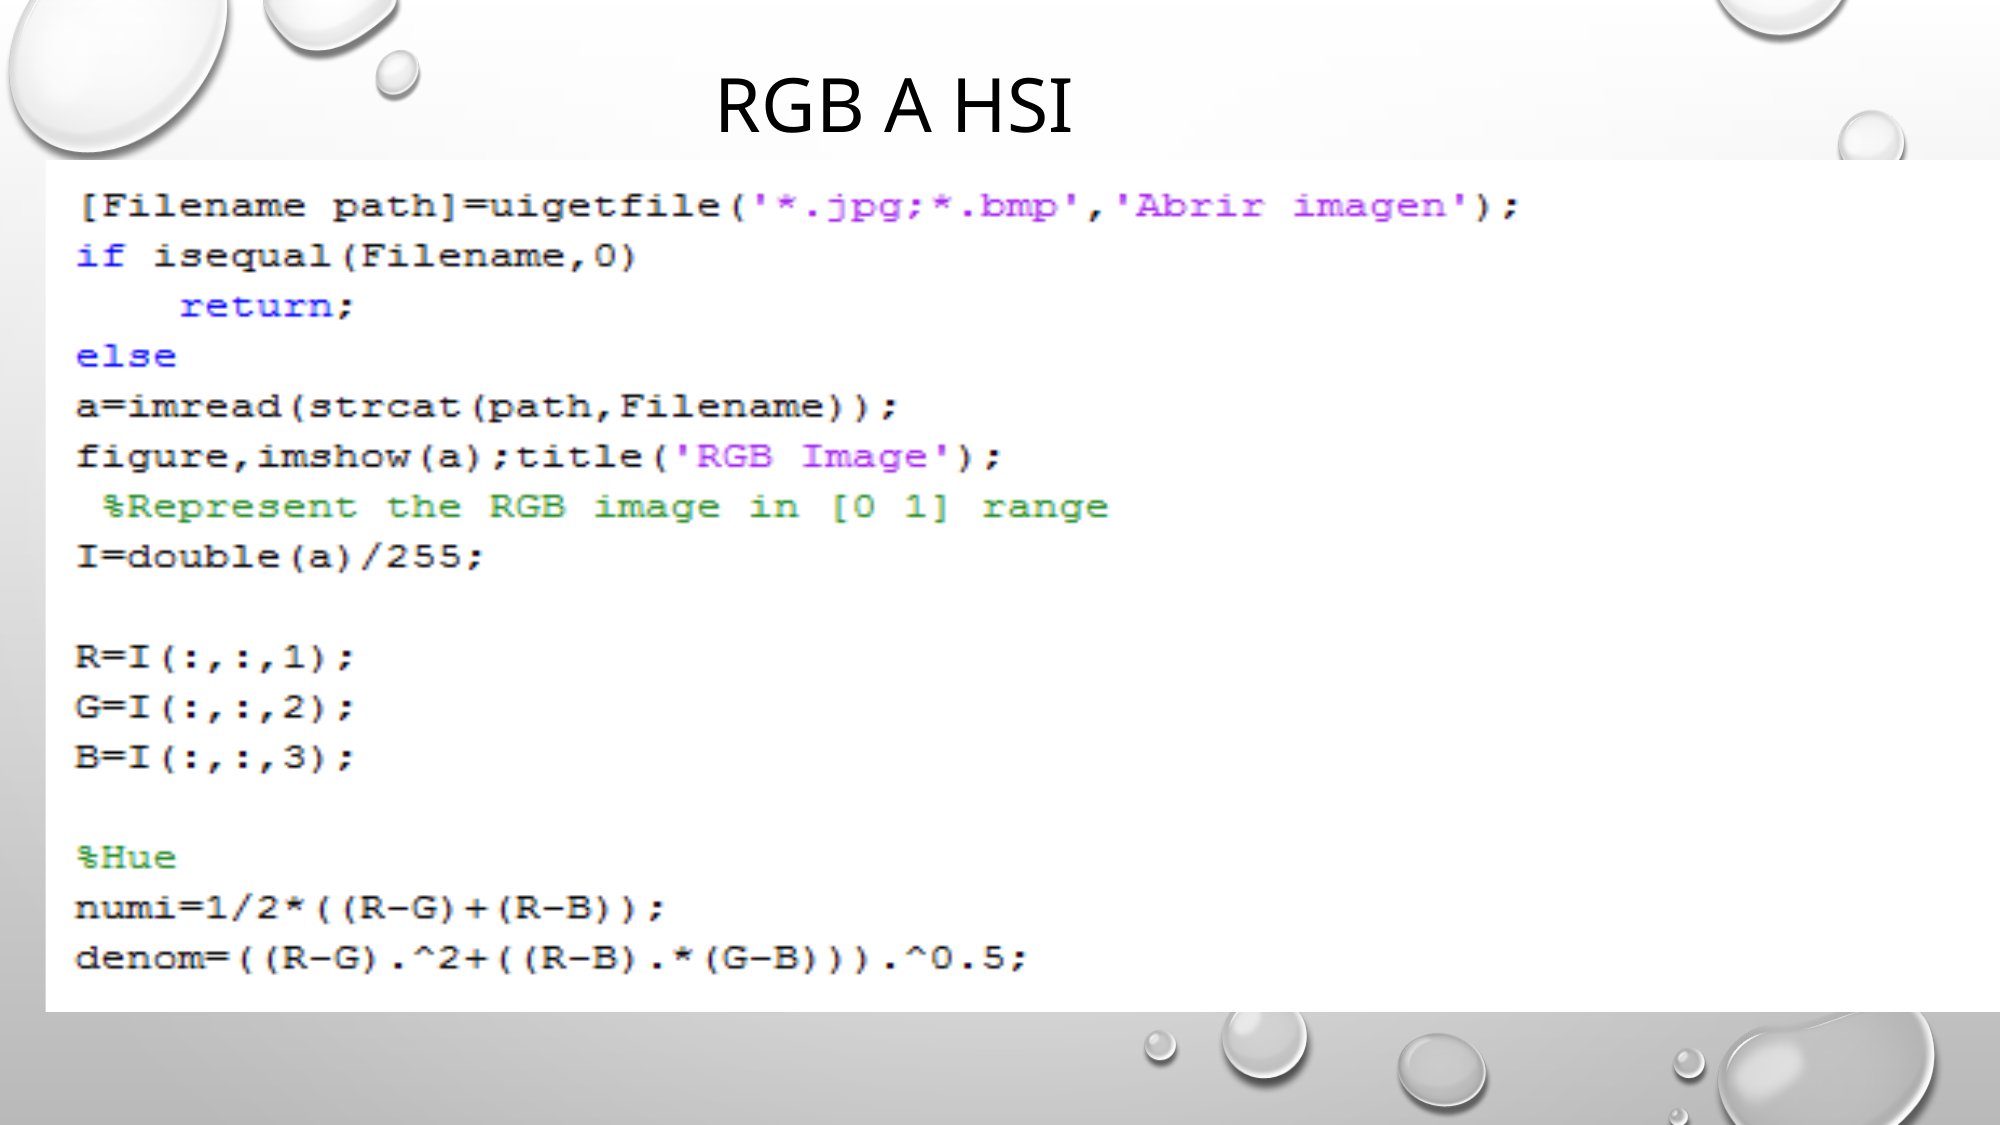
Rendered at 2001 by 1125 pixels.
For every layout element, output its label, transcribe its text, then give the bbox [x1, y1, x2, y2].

title RGB A HSI [31, 0, 1757, 218]
picture [0, 0, 2000, 1125]
